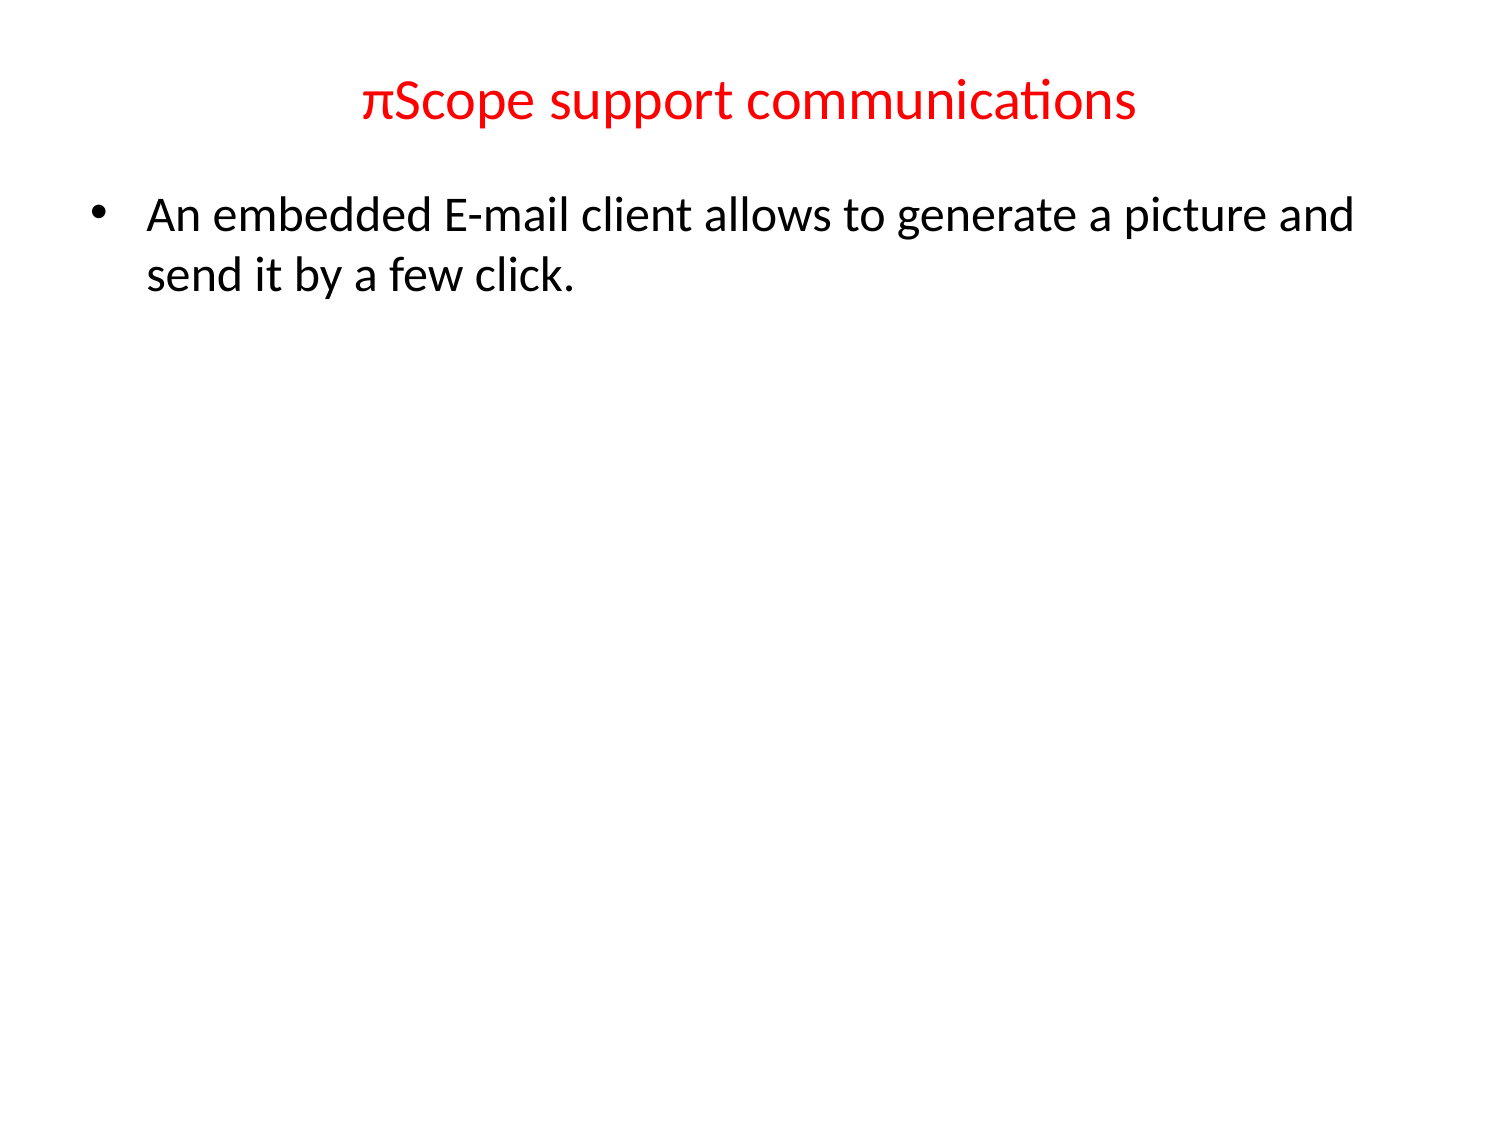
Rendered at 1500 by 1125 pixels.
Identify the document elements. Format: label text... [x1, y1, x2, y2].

list An embedded E-mail client allows to generate a picture and send it by a few click. [75, 173, 1425, 1005]
title πScope support communications [75, 45, 1425, 149]
